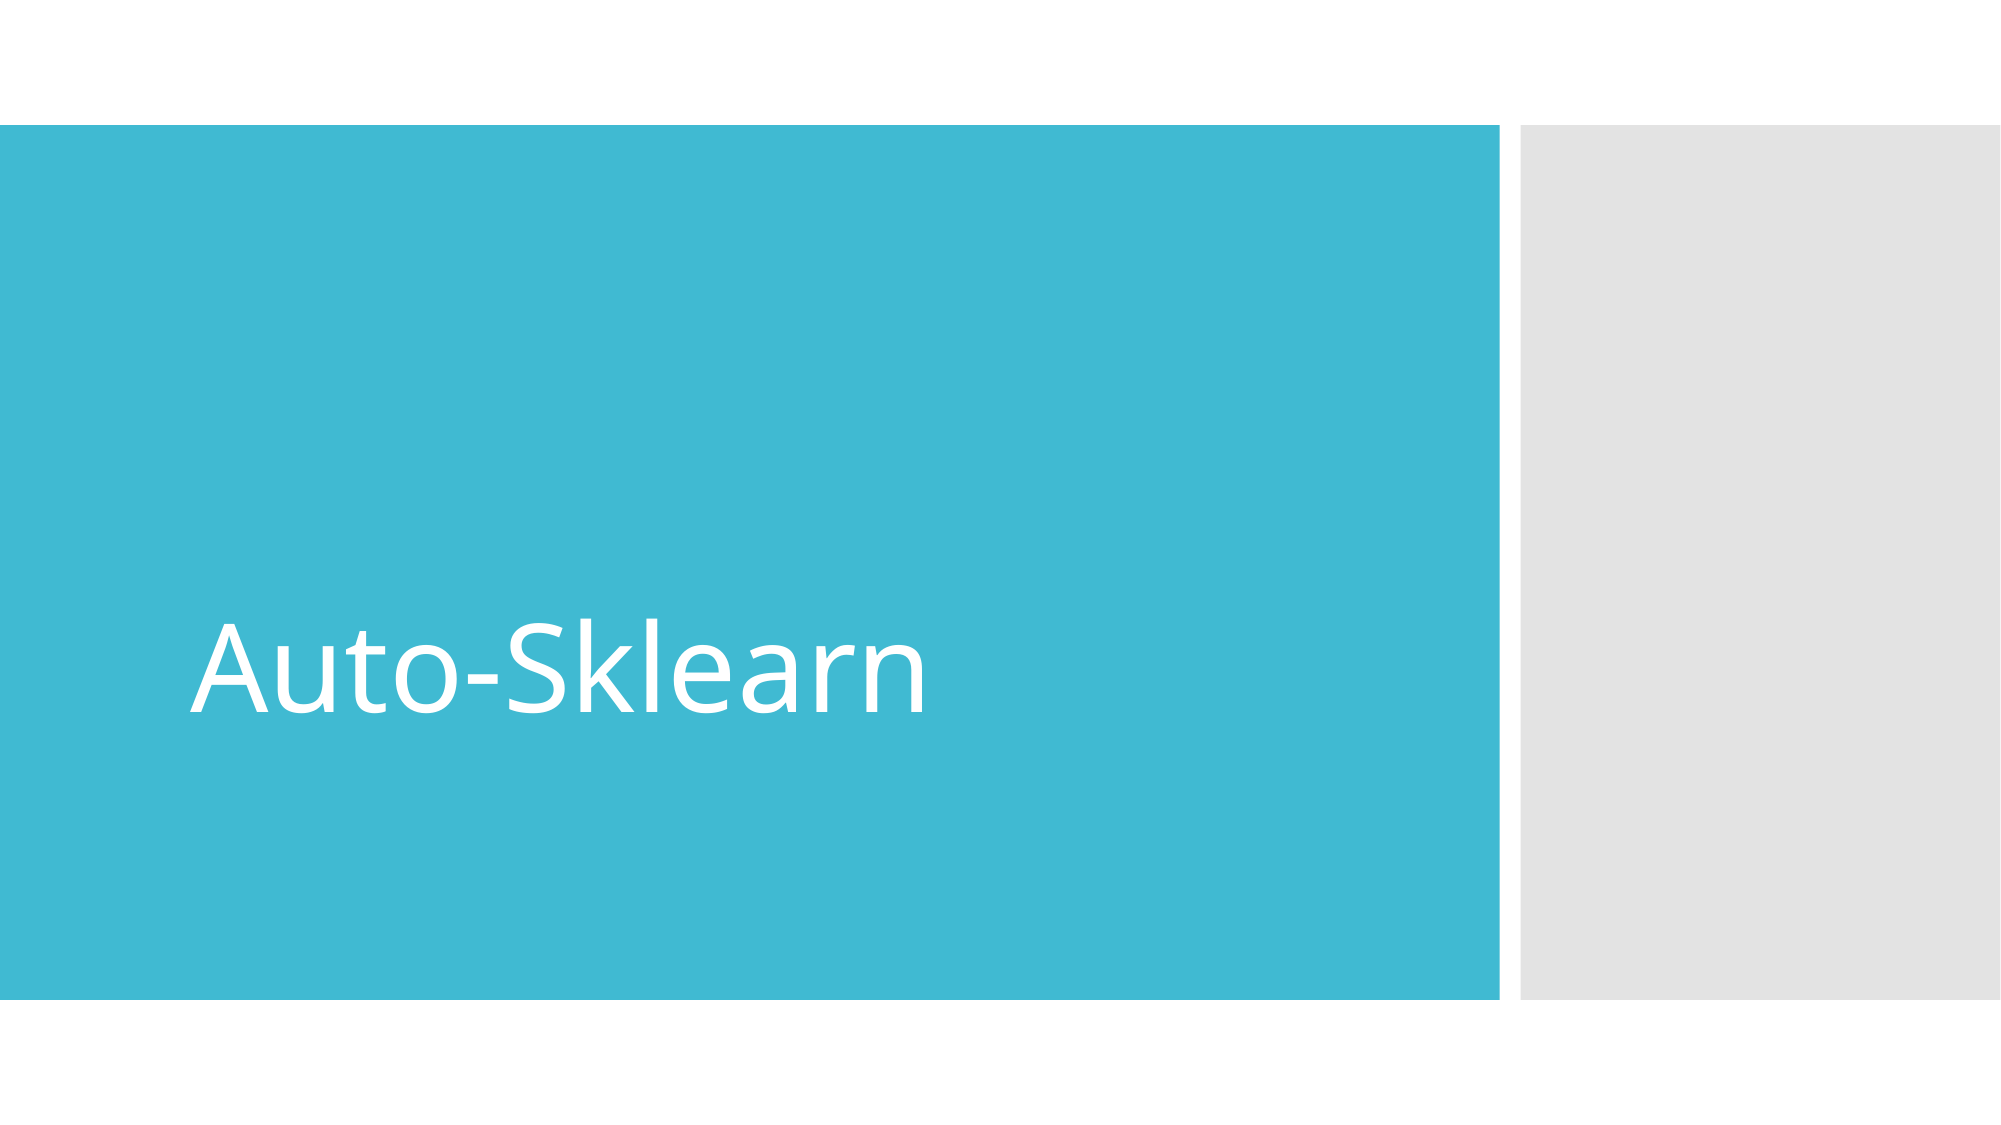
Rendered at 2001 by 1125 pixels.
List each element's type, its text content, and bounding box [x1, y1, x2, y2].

title Auto-Sklearn [175, 213, 1376, 747]
